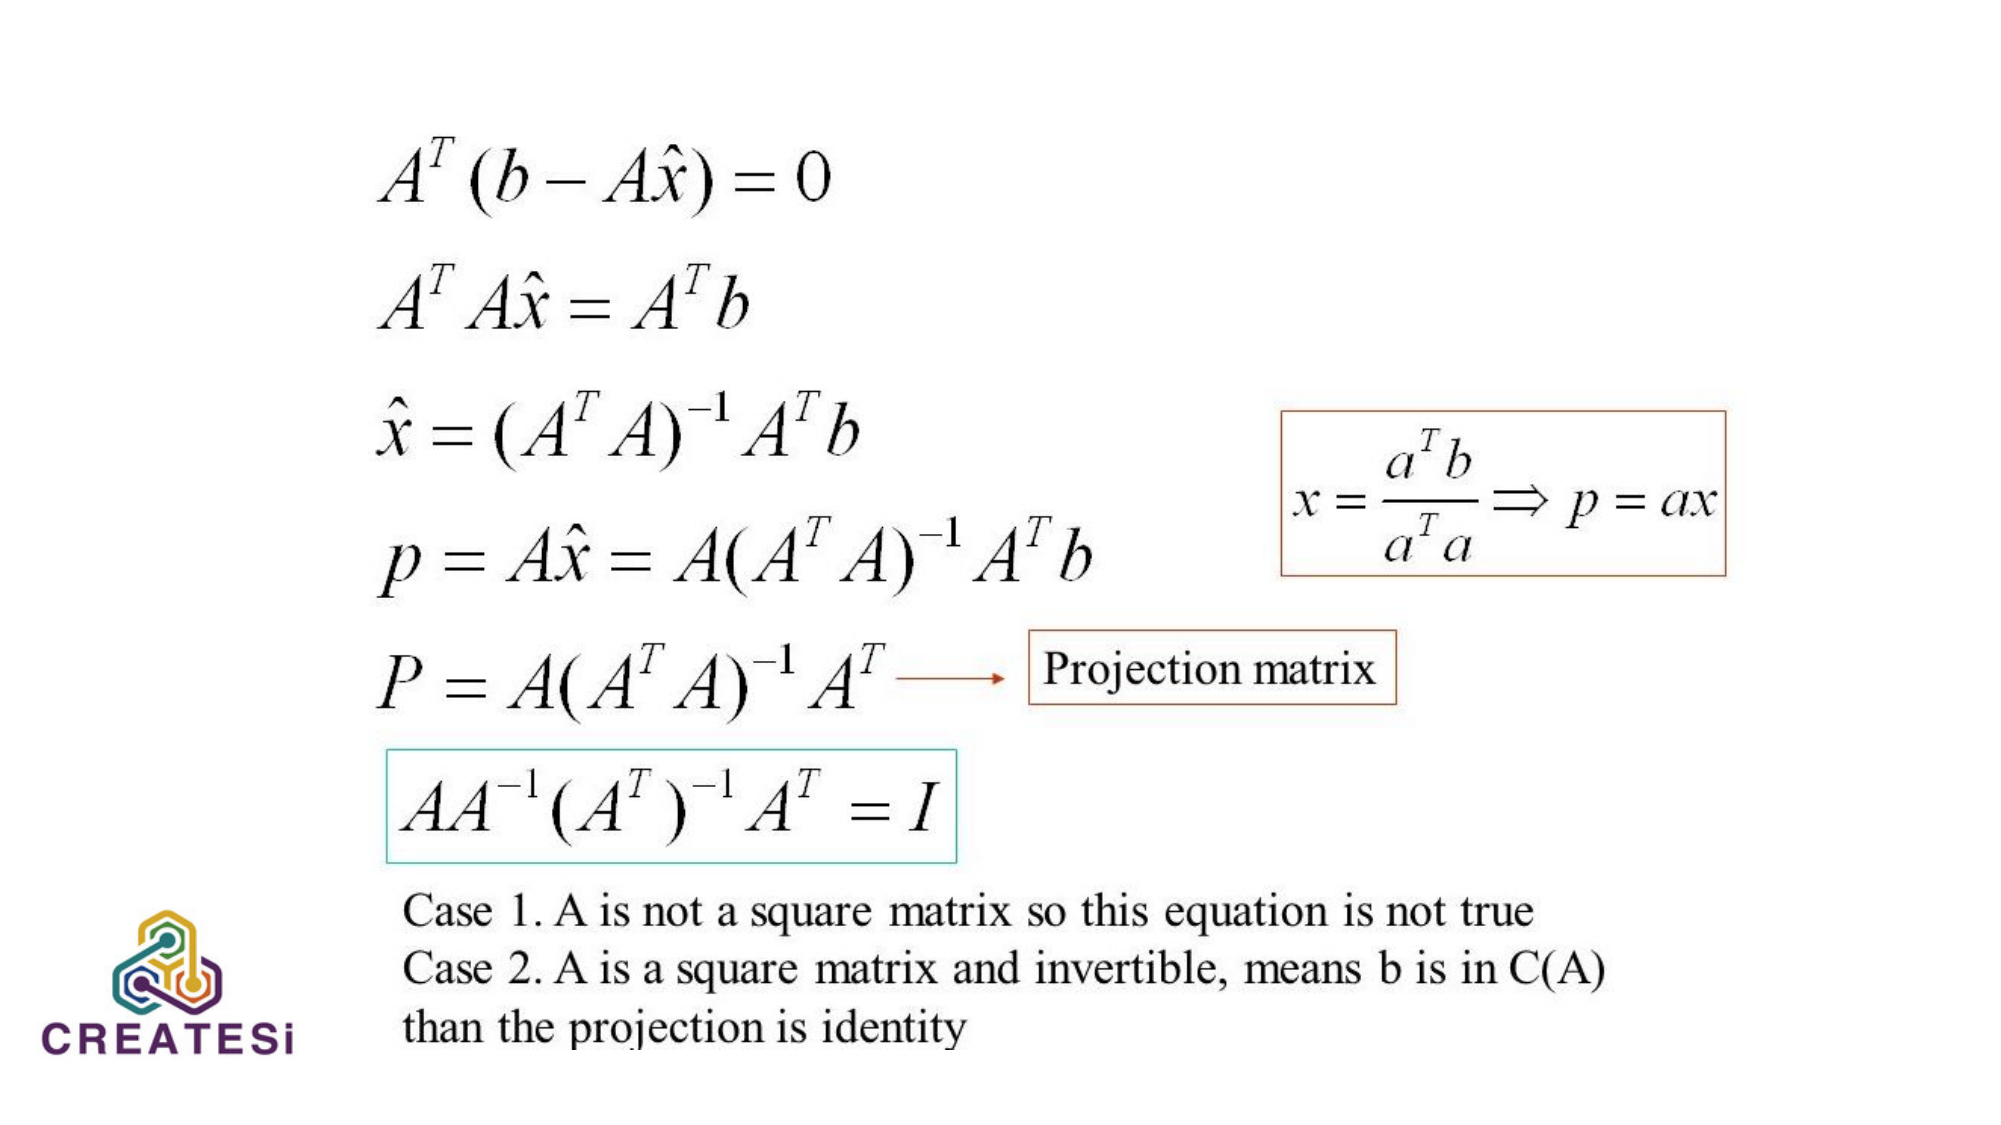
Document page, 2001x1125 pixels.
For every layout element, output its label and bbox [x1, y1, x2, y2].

list [344, 75, 1763, 1050]
picture [24, 840, 310, 1125]
